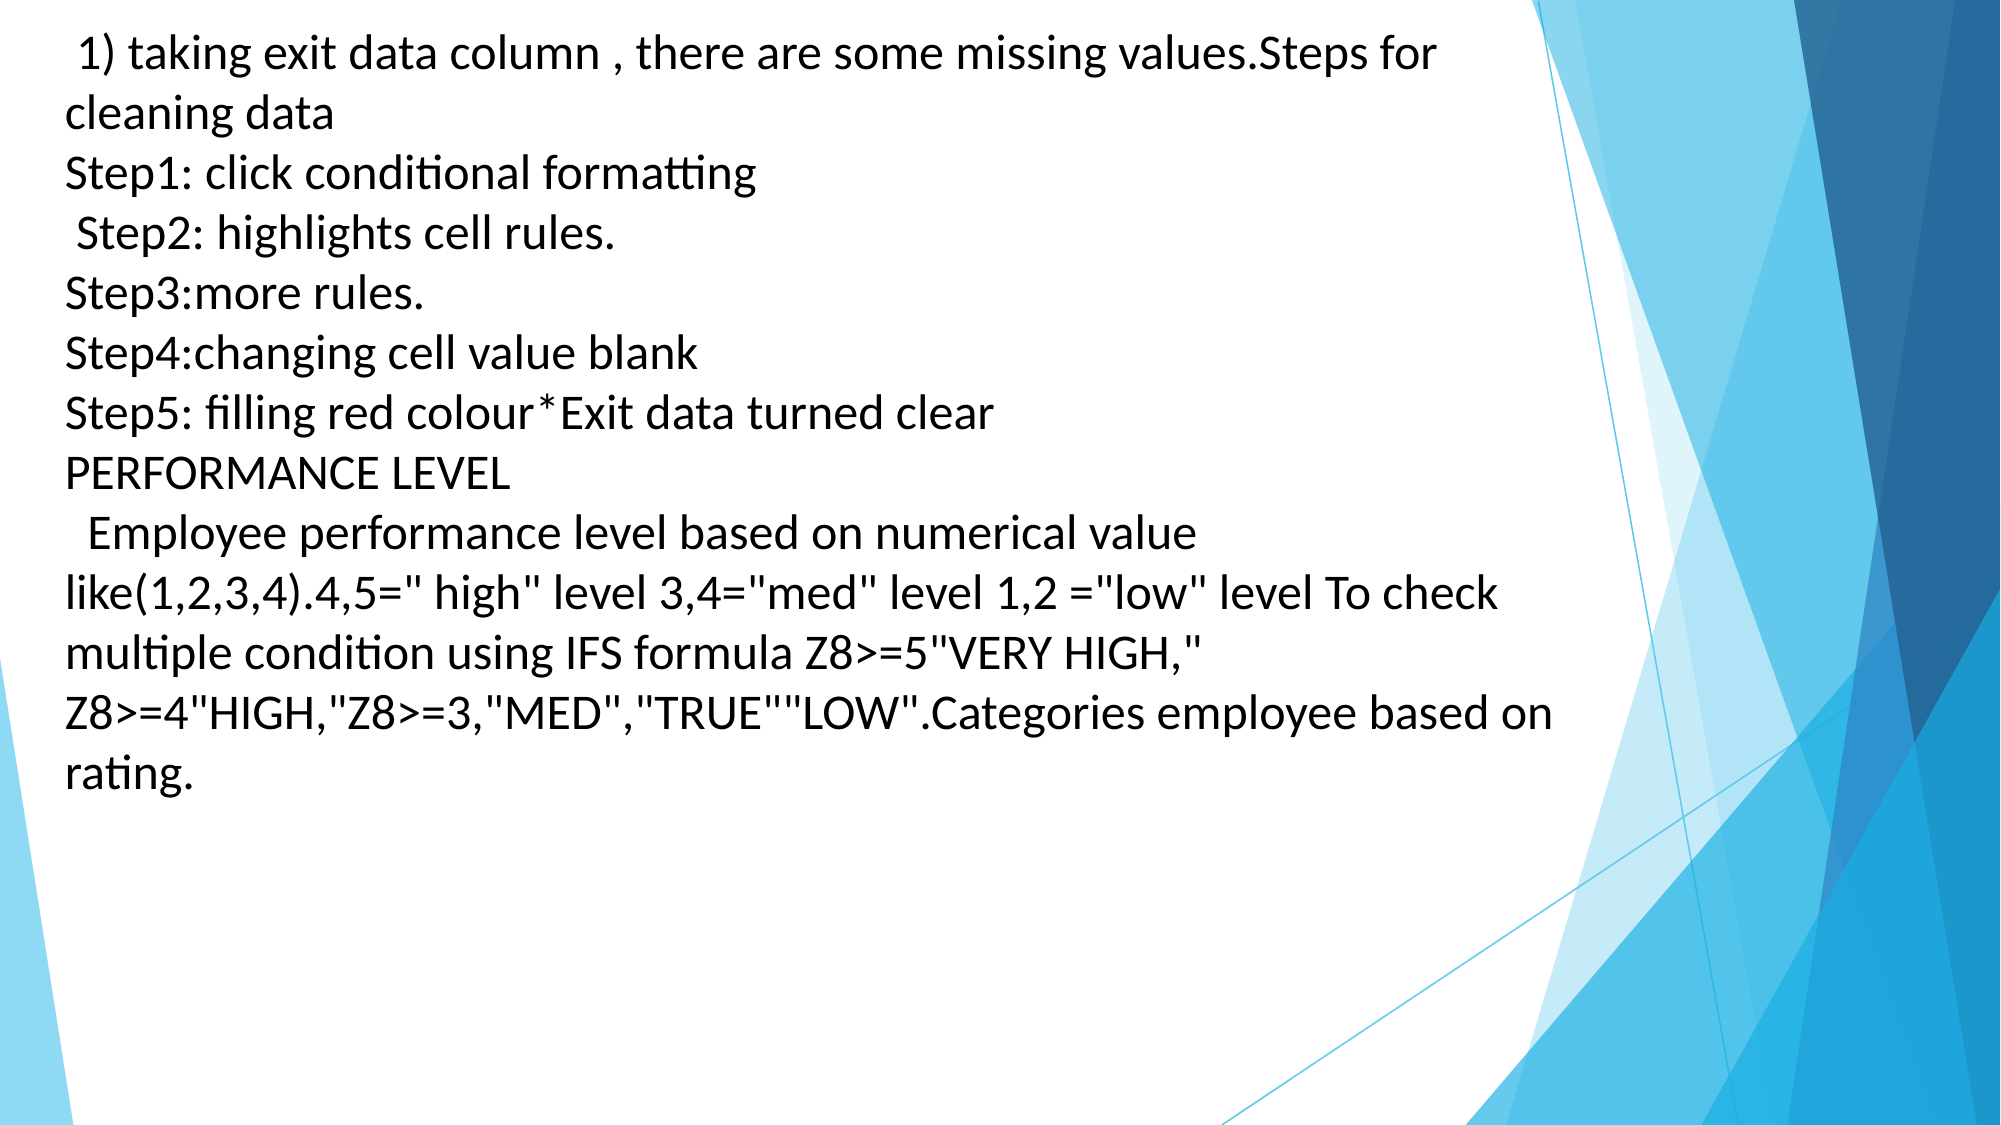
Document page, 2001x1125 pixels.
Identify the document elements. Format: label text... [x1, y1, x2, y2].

text_box 1) taking exit data column , there are some missing values.Steps for cleaning data Step1: click conditional formatting Step2: highlights cell rules. Step3:more rules. Step4:changing cell value blank Step5: filling red colour*Exit data turned clear PERFORMANCE LEVEL Employee performance level based on numerical value like(1,2,3,4).4,5=" high" level 3,4="med" level 1,2 ="low" level To check multiple condition using IFS formula Z8>=5"VERY HIGH," Z8>=4"HIGH,"Z8>=3,"MED","TRUE""LOW".Categories employee based on rating. [50, 12, 1575, 808]
